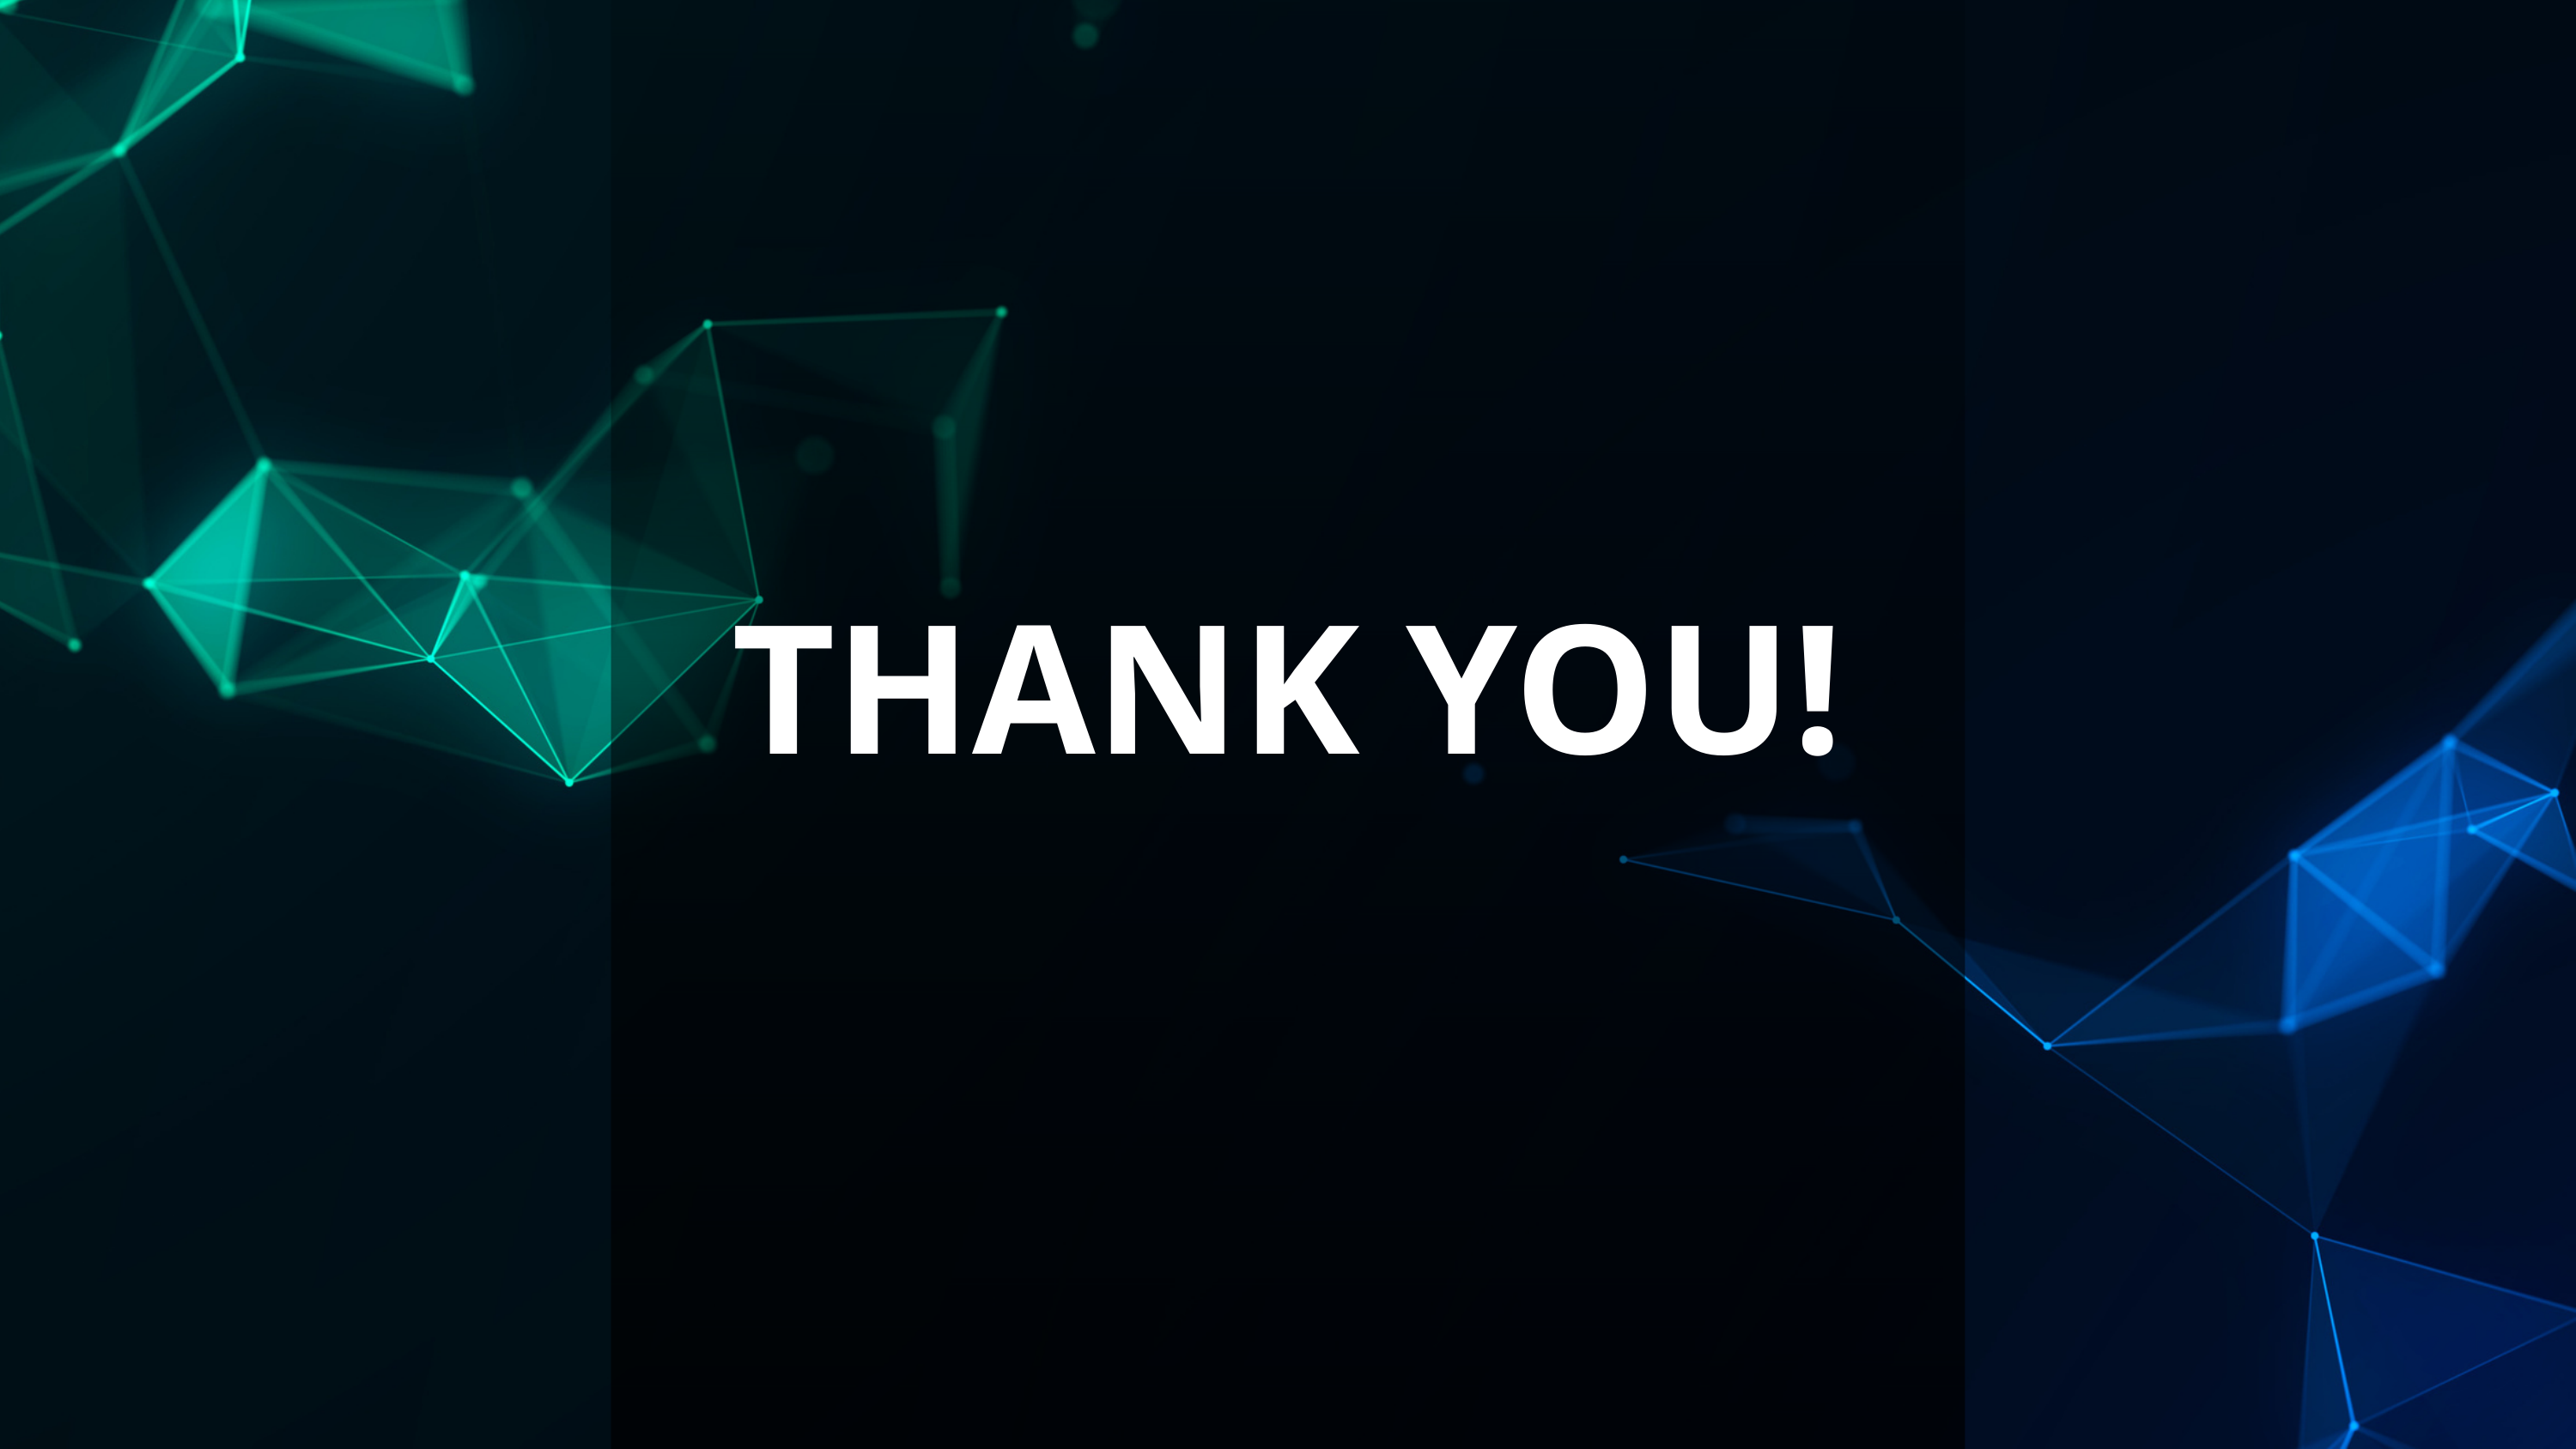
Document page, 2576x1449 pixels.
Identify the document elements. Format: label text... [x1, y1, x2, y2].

text_box [611, 0, 1965, 1449]
text_box [0, 0, 611, 1449]
text_box THANK YOU! [654, 587, 1921, 790]
text_box [1965, 0, 2576, 1449]
